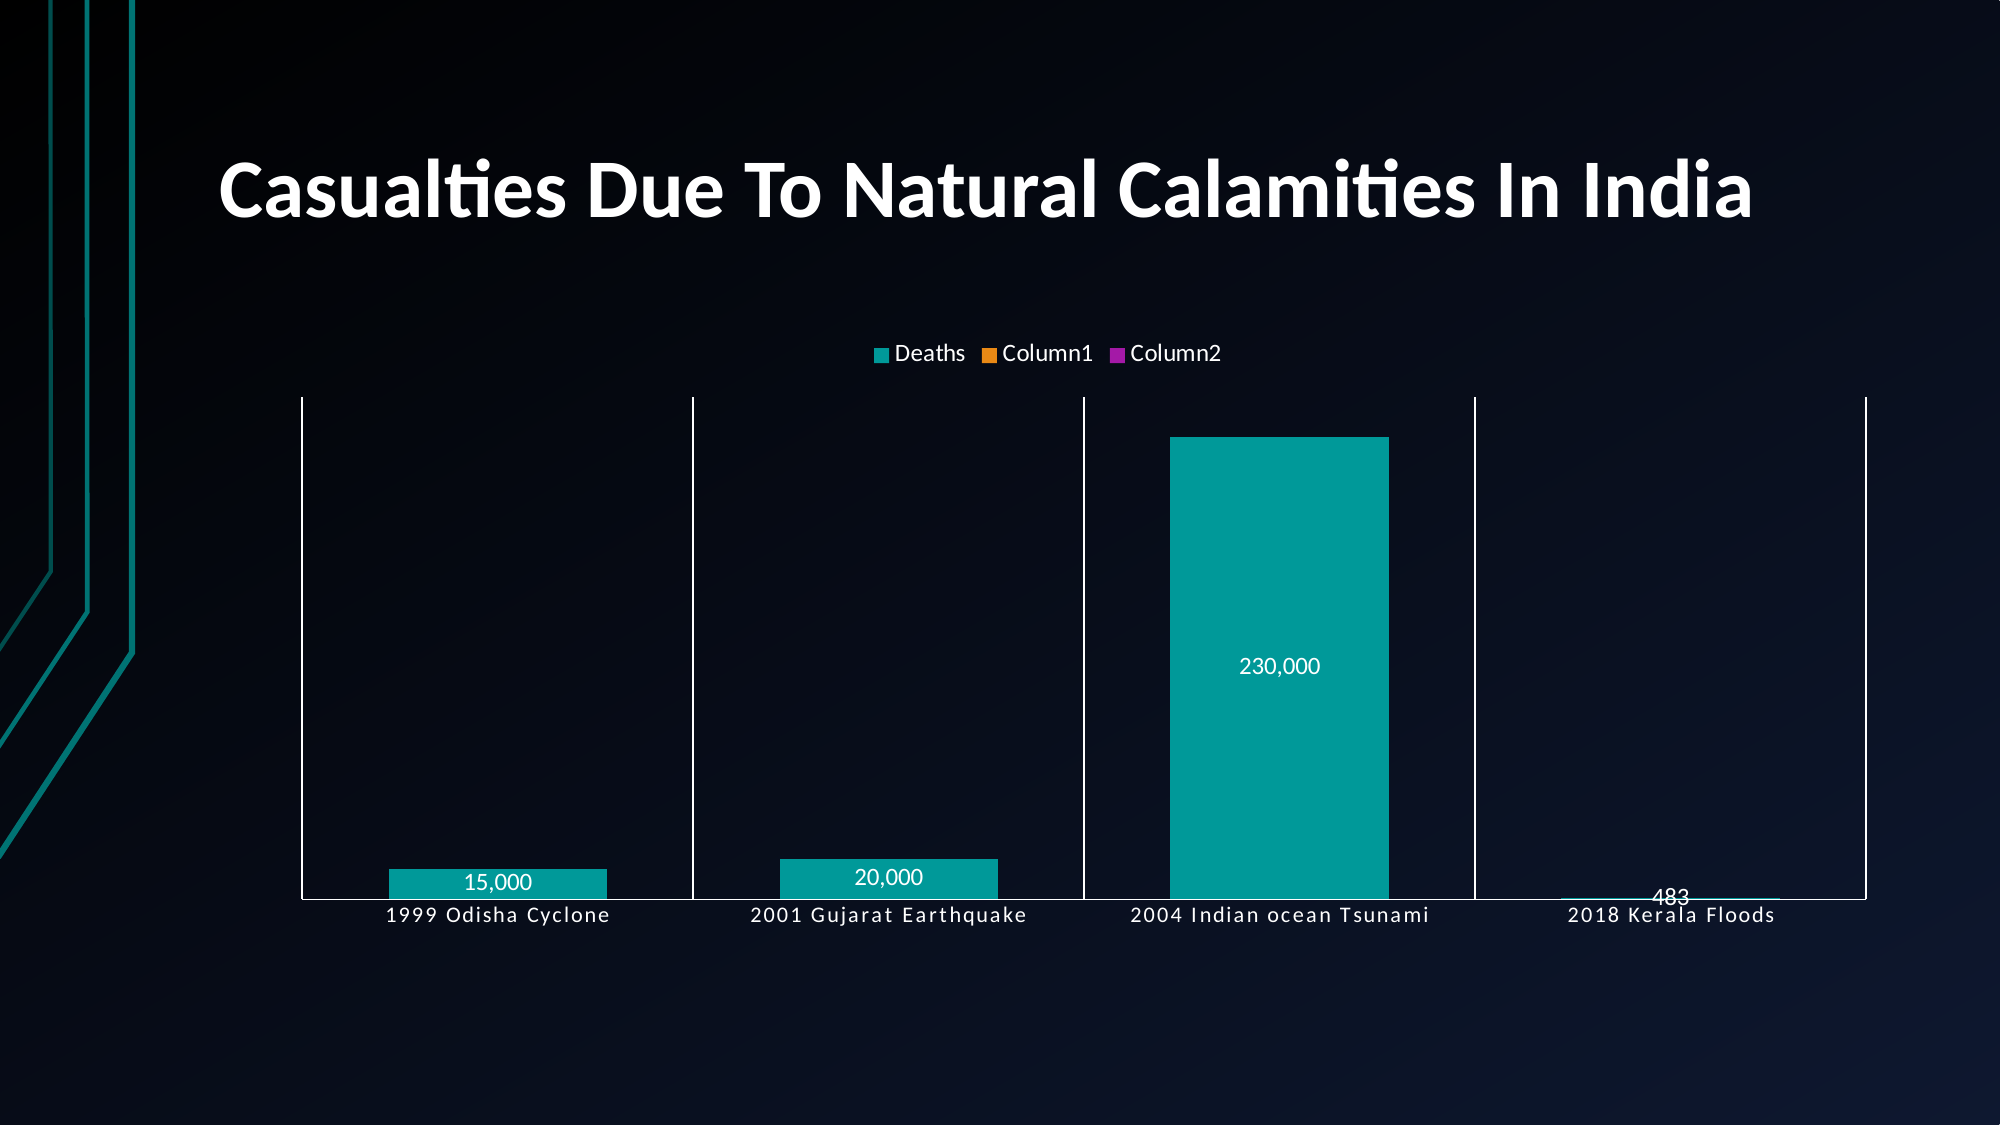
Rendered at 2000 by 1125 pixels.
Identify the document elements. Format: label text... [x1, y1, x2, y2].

title Casualties Due To Natural Calamities In India [199, 45, 1900, 246]
chart [197, 325, 1898, 1059]
